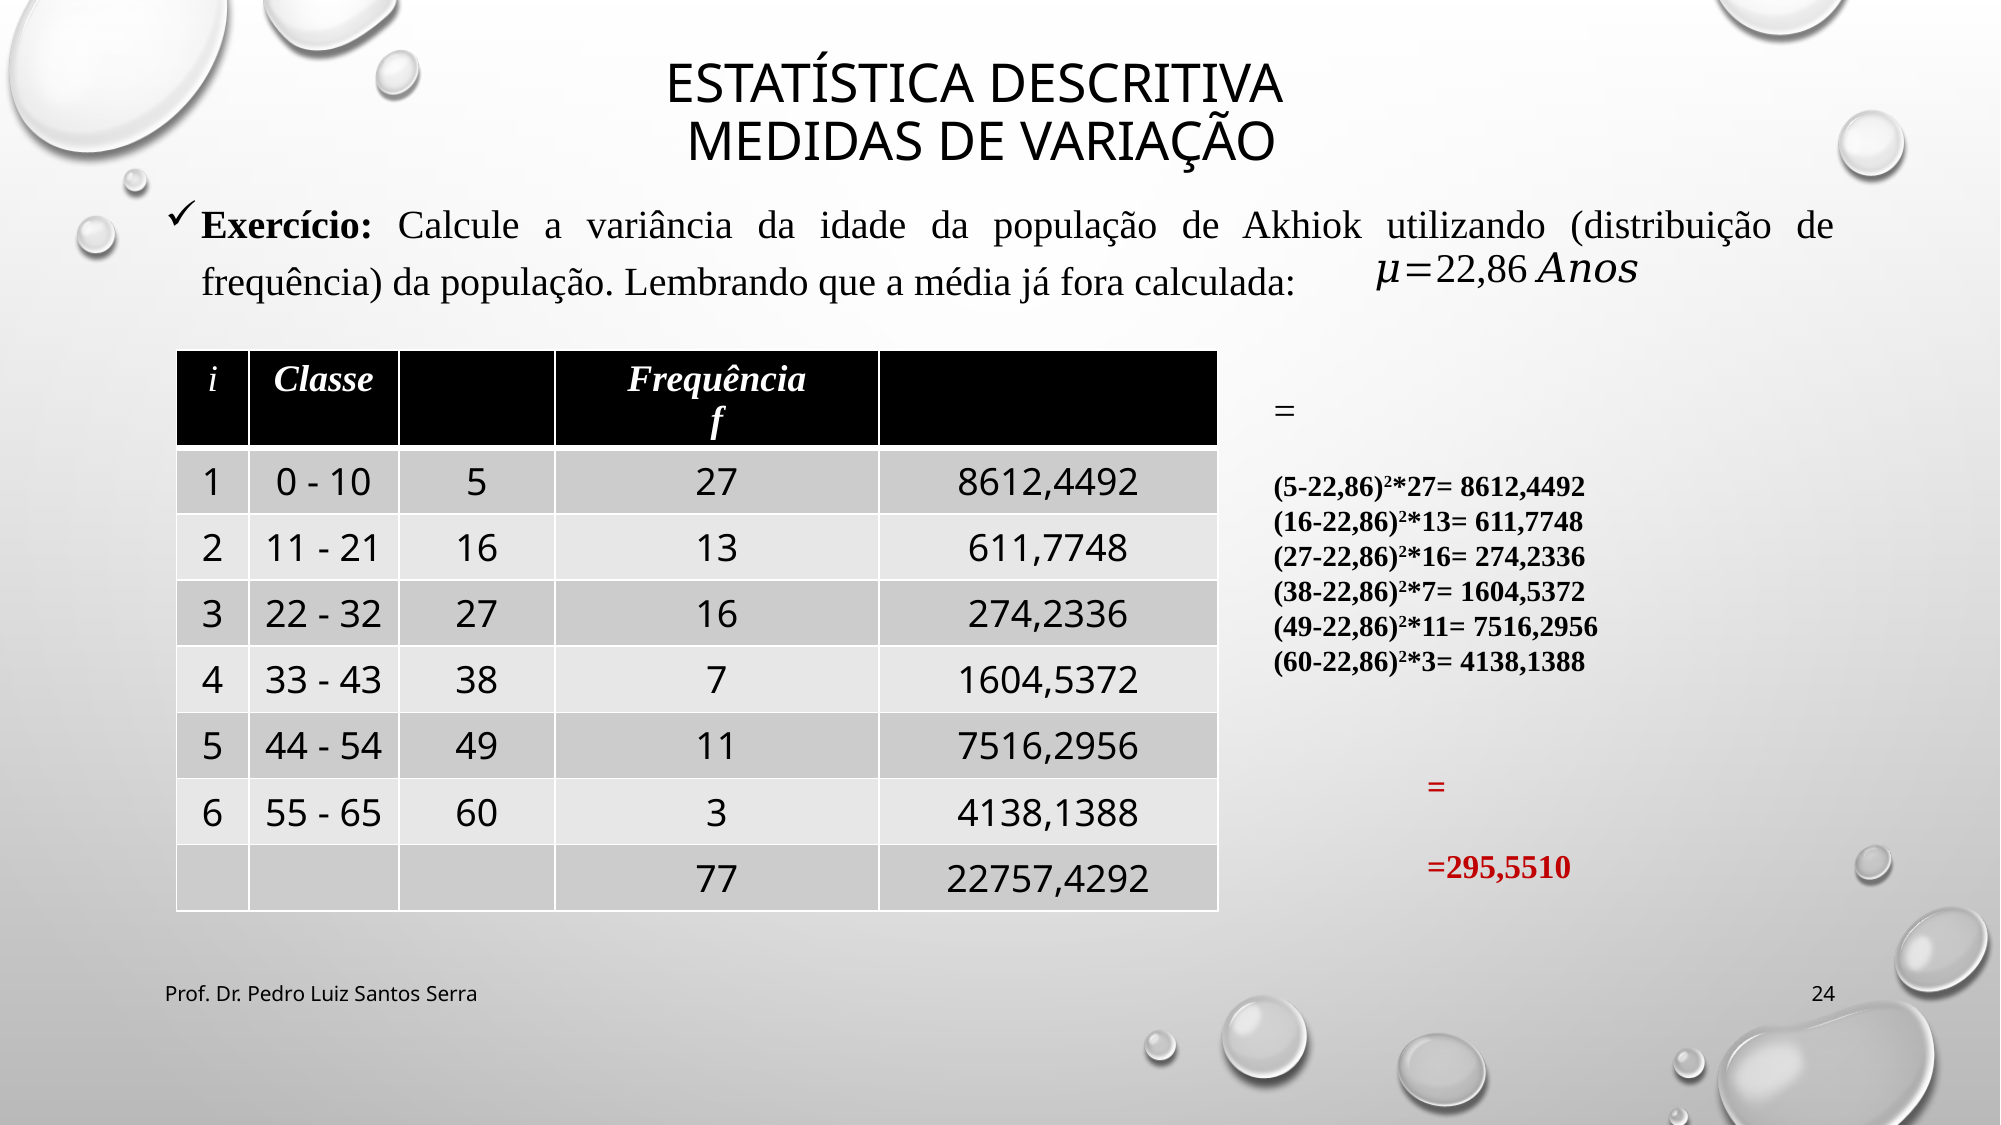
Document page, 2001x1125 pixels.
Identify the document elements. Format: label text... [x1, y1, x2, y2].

slide_number 24 [1724, 965, 1851, 1025]
footer Prof. Dr. Pedro Luiz Santos Serra [149, 965, 1245, 1025]
picture [0, 0, 2000, 1125]
list Exercício: Calcule a variância da idade da população de Akhiok utilizando (distribuição de frequência) da população. Lembrando que a média já fora calculada: [150, 181, 1851, 313]
title Estatística descritiva MEDIDAS DE VARIAÇÃO [505, 48, 1459, 180]
